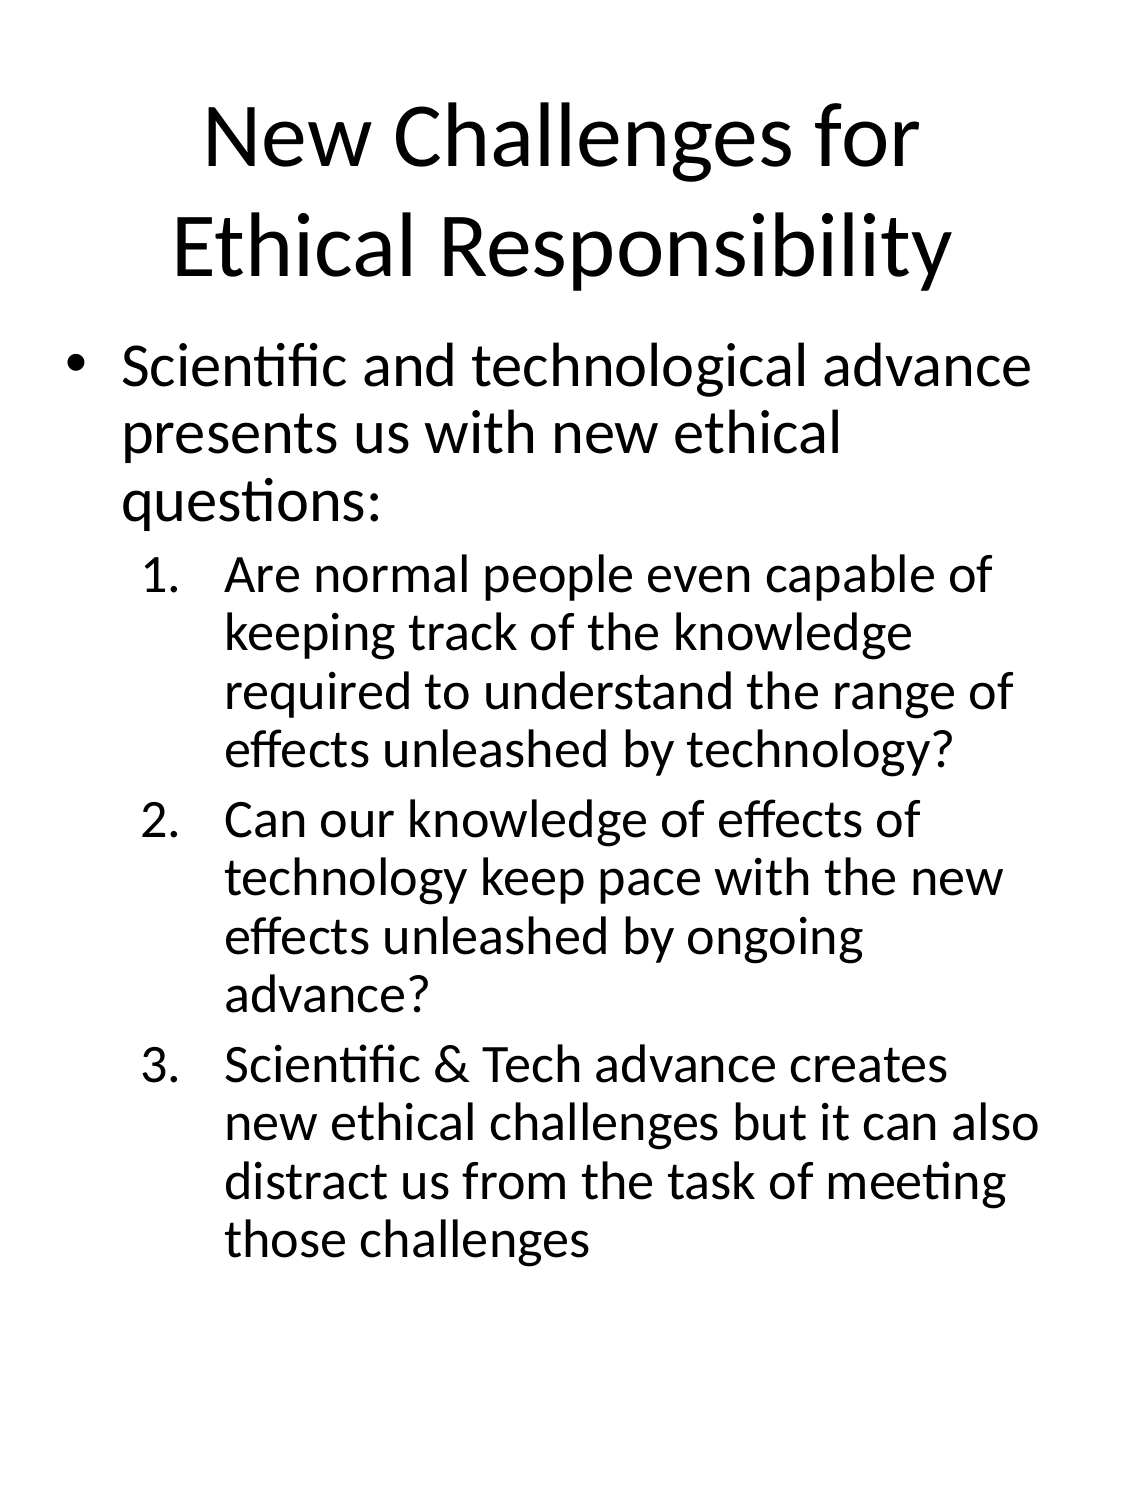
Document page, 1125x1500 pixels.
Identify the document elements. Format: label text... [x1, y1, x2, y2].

title New Challenges for Ethical Responsibility [56, 60, 1069, 311]
list Scientific and technological advance presents us with new ethical questions: Are normal people even capable of keeping track of the knowledge required to understand the range of effects unleashed by technology? Can our knowledge of effects of technology keep pace with the new effects unleashed by ongoing advance? Scientific & Tech advance creates new ethical challenges but it can also distract us from the task of meeting those challenges [50, 324, 1069, 1438]
